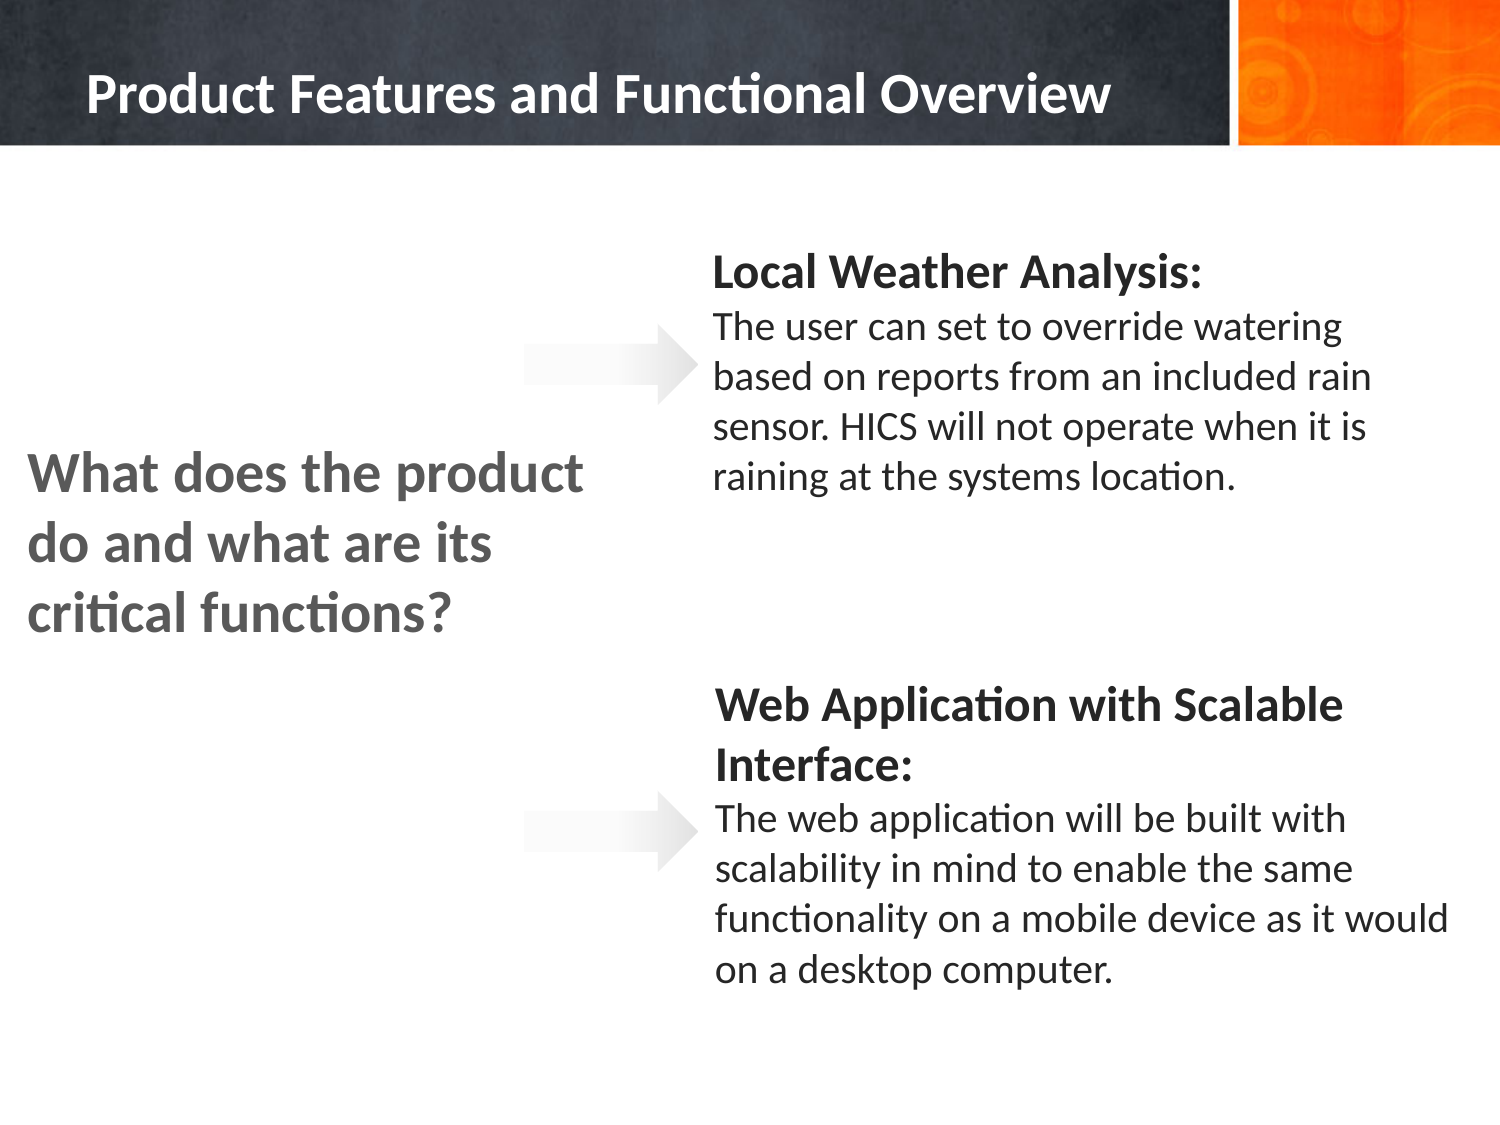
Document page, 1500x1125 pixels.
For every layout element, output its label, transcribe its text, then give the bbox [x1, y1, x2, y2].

picture [0, 0, 1500, 1125]
text_box What does the product do and what are its critical functions? [12, 391, 675, 688]
text_box [522, 789, 700, 874]
text_box Web Application with Scalable Interface: The web application will be built with scalability in mind to enable the same functionality on a mobile device as it would on a desktop computer. [699, 537, 1475, 1125]
text_box [522, 321, 697, 391]
text_box Local Weather Analysis: The user can set to override watering based on reports from an included rain sensor. HICS will not operate when it is raining at the systems location. [697, 212, 1425, 575]
title Product Features and Functional Overview [71, 12, 1163, 133]
